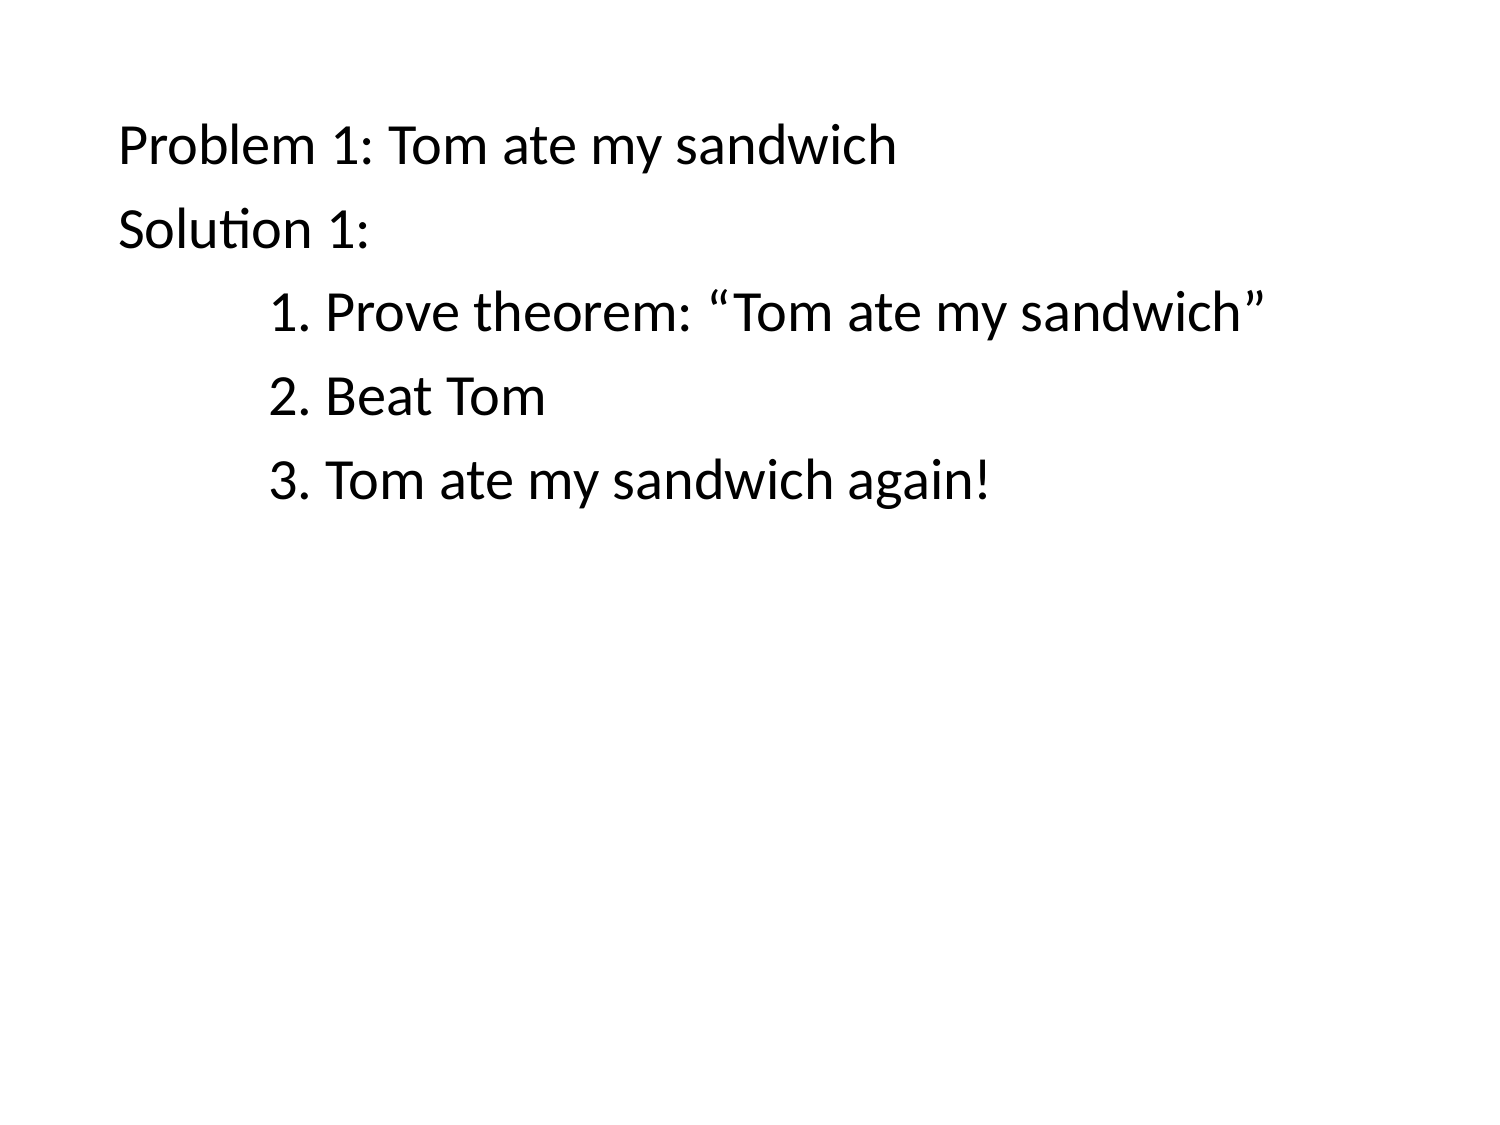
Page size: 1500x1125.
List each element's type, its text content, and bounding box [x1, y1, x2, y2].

list Problem 1: Tom ate my sandwich Solution 1: 1. Prove theorem: “Tom ate my sandwich” 2. Beat Tom 3. Tom ate my sandwich again! [103, 106, 1397, 1014]
